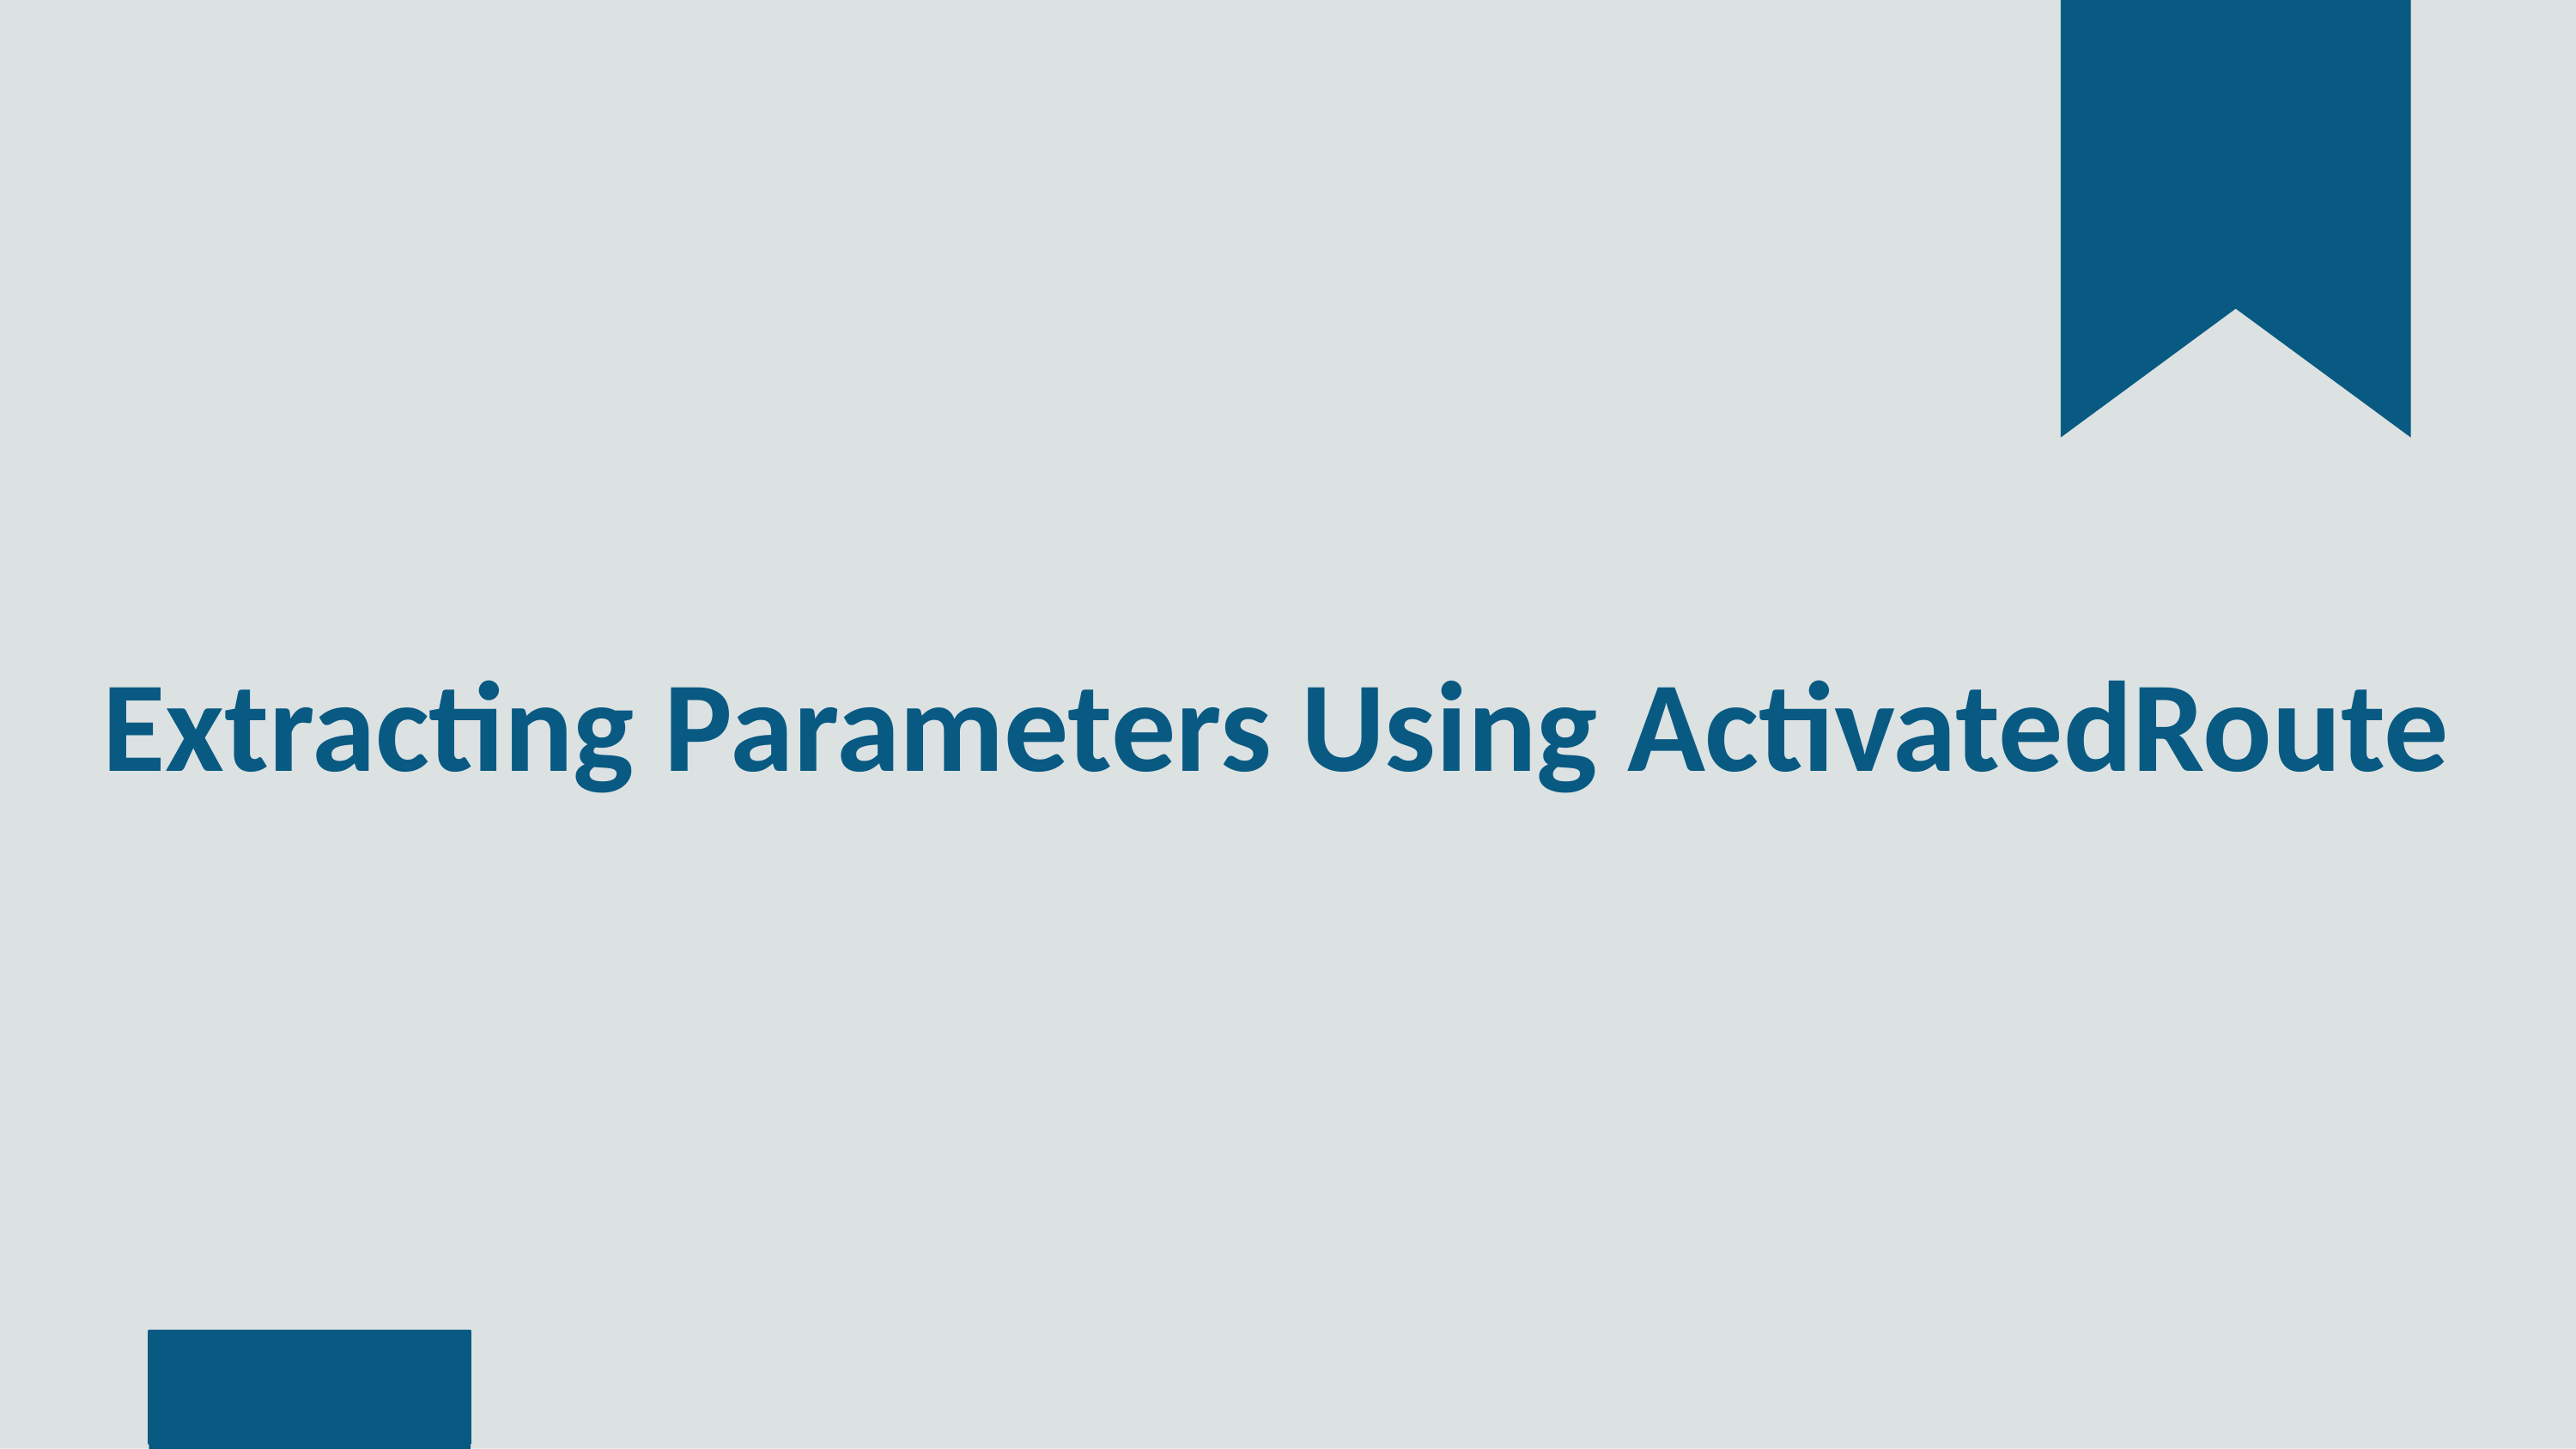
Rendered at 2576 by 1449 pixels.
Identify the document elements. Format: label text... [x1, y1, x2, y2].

title Extracting Parameters Using ActivatedRoute [100, 640, 2474, 885]
